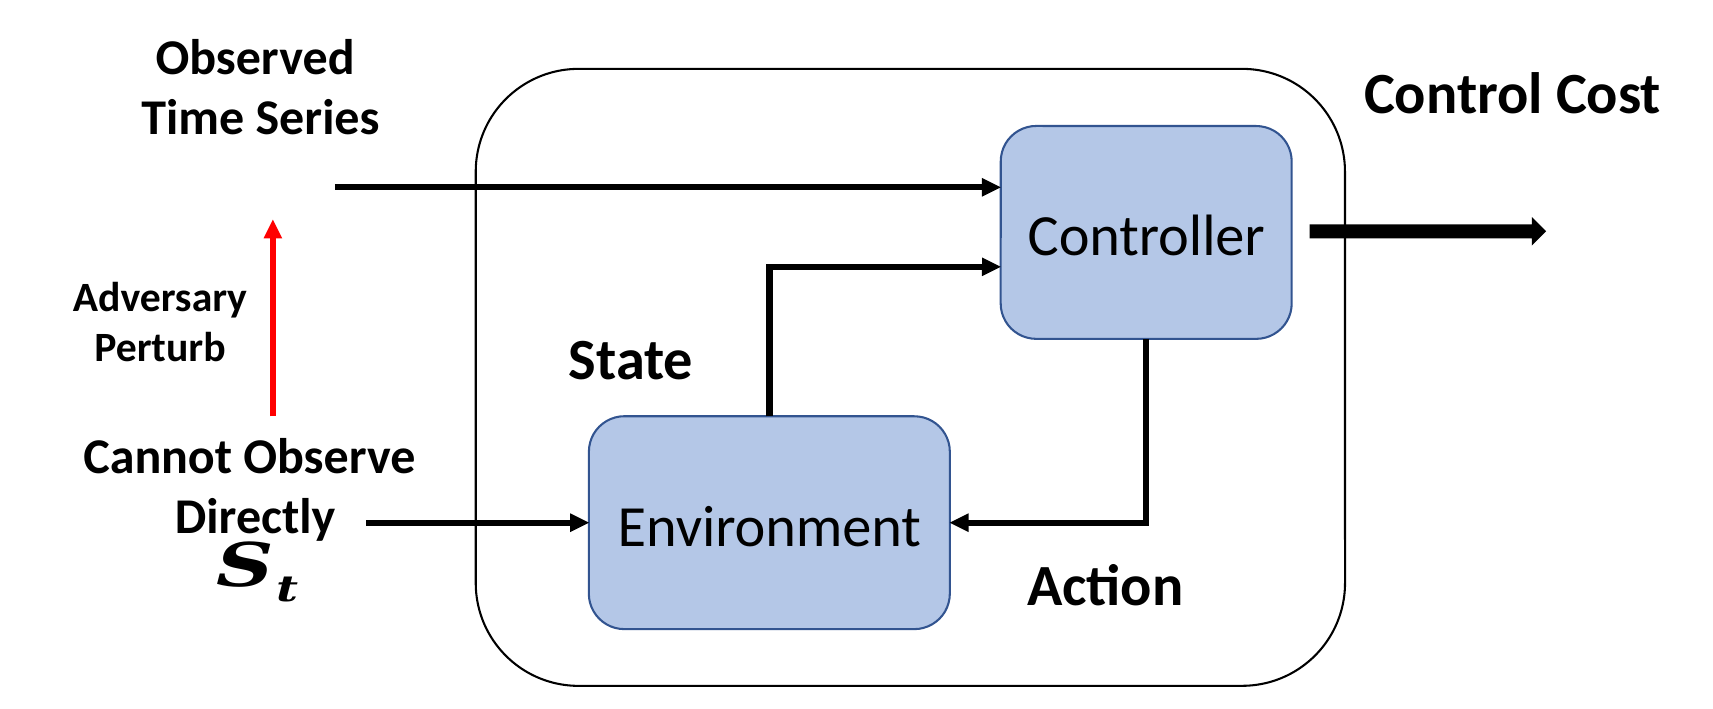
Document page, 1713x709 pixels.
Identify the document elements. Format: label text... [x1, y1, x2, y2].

text_box [1309, 217, 1547, 246]
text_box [810, 225, 960, 458]
text_box Environment [587, 415, 951, 631]
text_box [474, 67, 1347, 687]
text_box Controller [999, 124, 1293, 340]
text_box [956, 332, 1140, 529]
text_box Cannot Observe Directly [68, 416, 442, 551]
text_box Adversary Perturb [58, 262, 263, 378]
